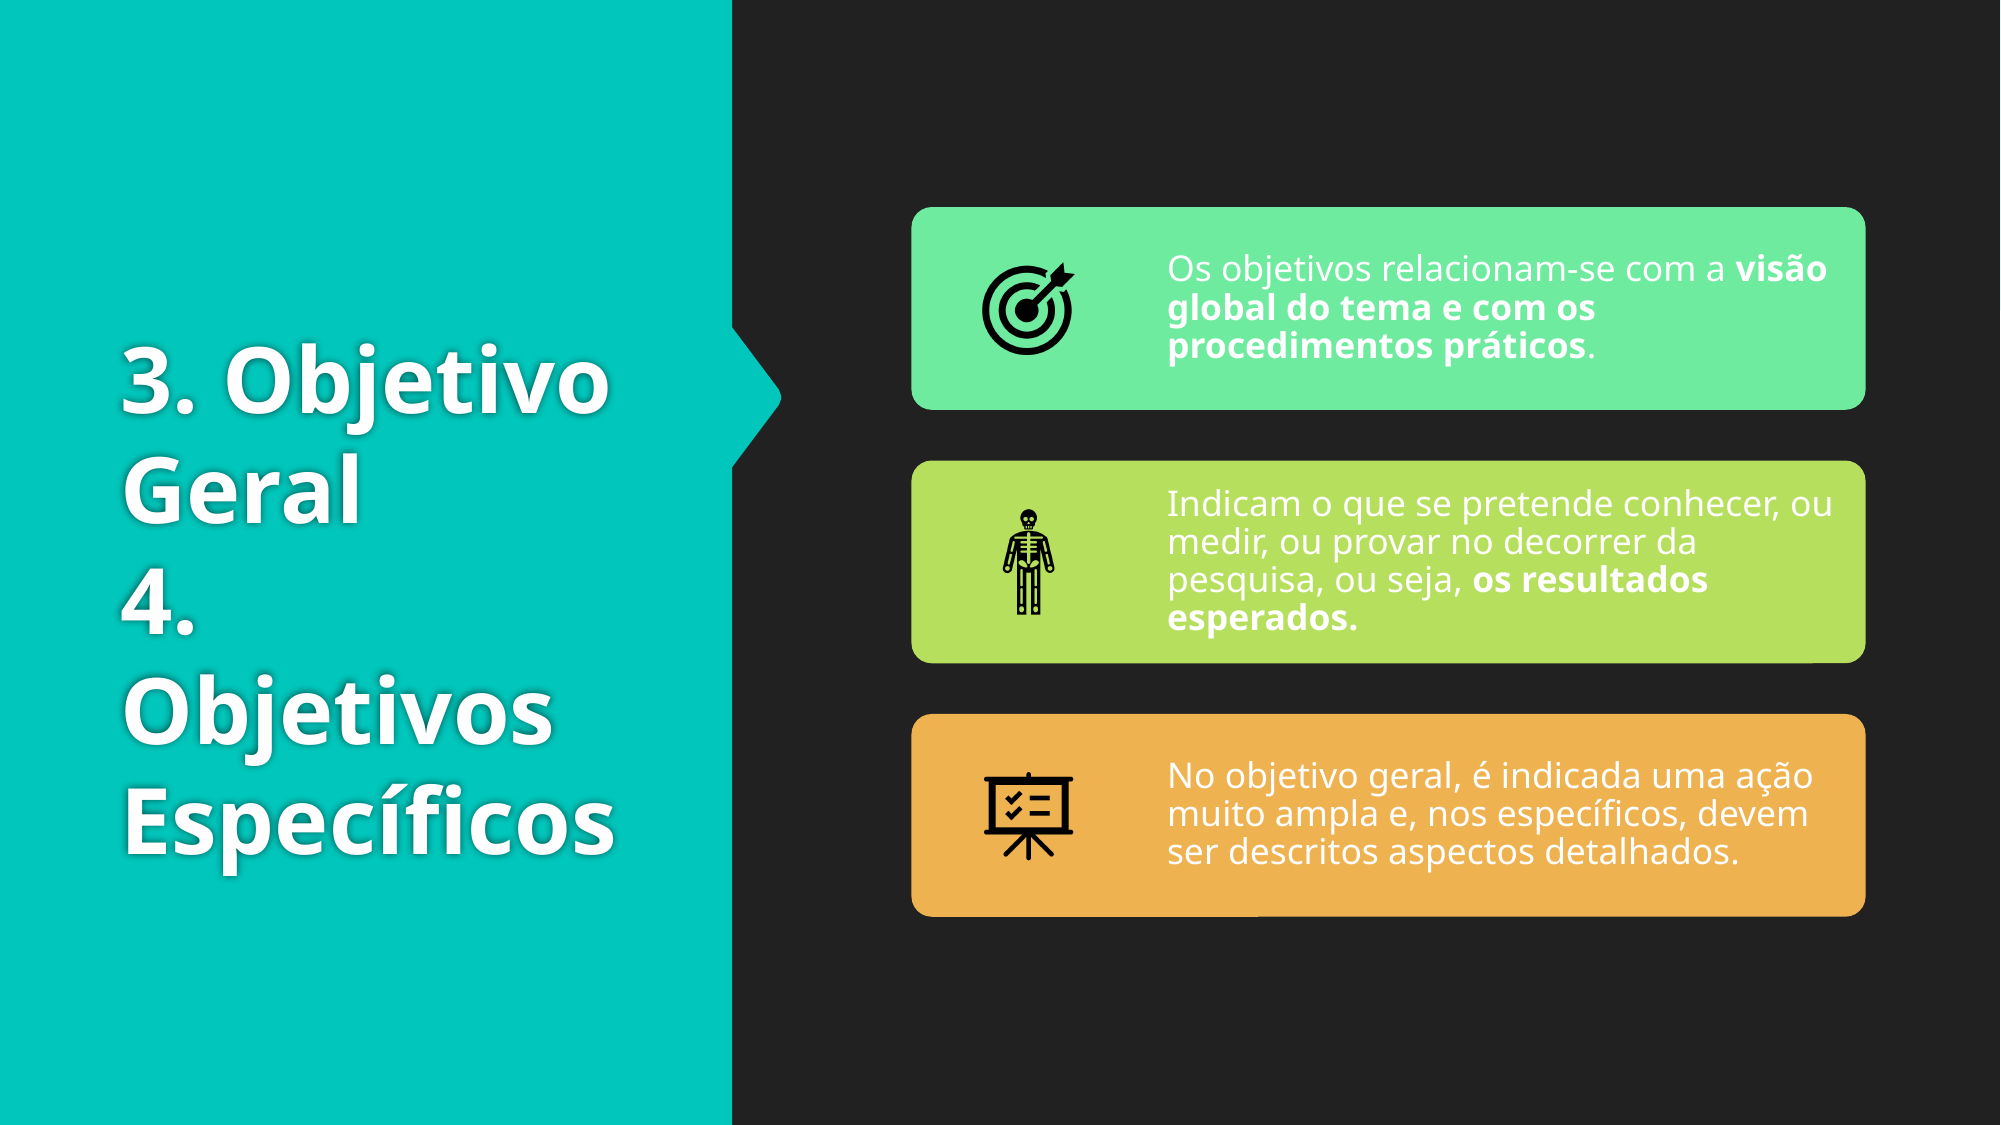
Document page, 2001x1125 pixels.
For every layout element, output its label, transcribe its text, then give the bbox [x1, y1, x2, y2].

text_box [733, 0, 2000, 1125]
text_box [0, 0, 782, 1125]
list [911, 206, 1866, 918]
title 3. Objetivo Geral 4. Objetivos Específicos [105, 314, 658, 971]
